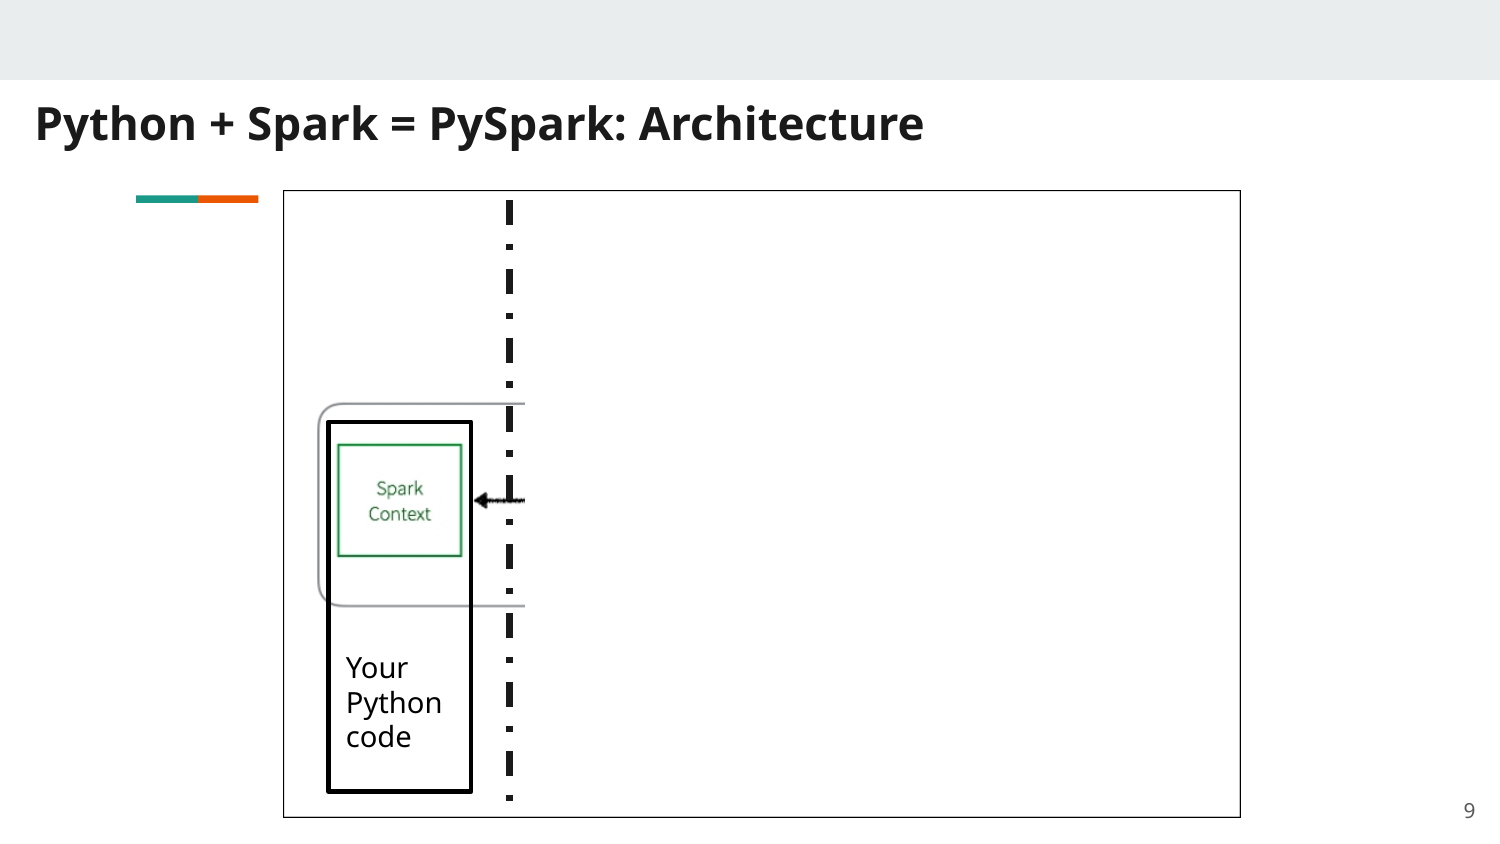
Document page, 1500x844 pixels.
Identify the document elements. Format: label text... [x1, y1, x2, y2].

picture [283, 190, 1241, 819]
slide_number ‹#› [1435, 551, 1491, 844]
title Python + Spark = PySpark: Architecture [19, 79, 1281, 168]
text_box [328, 421, 472, 792]
